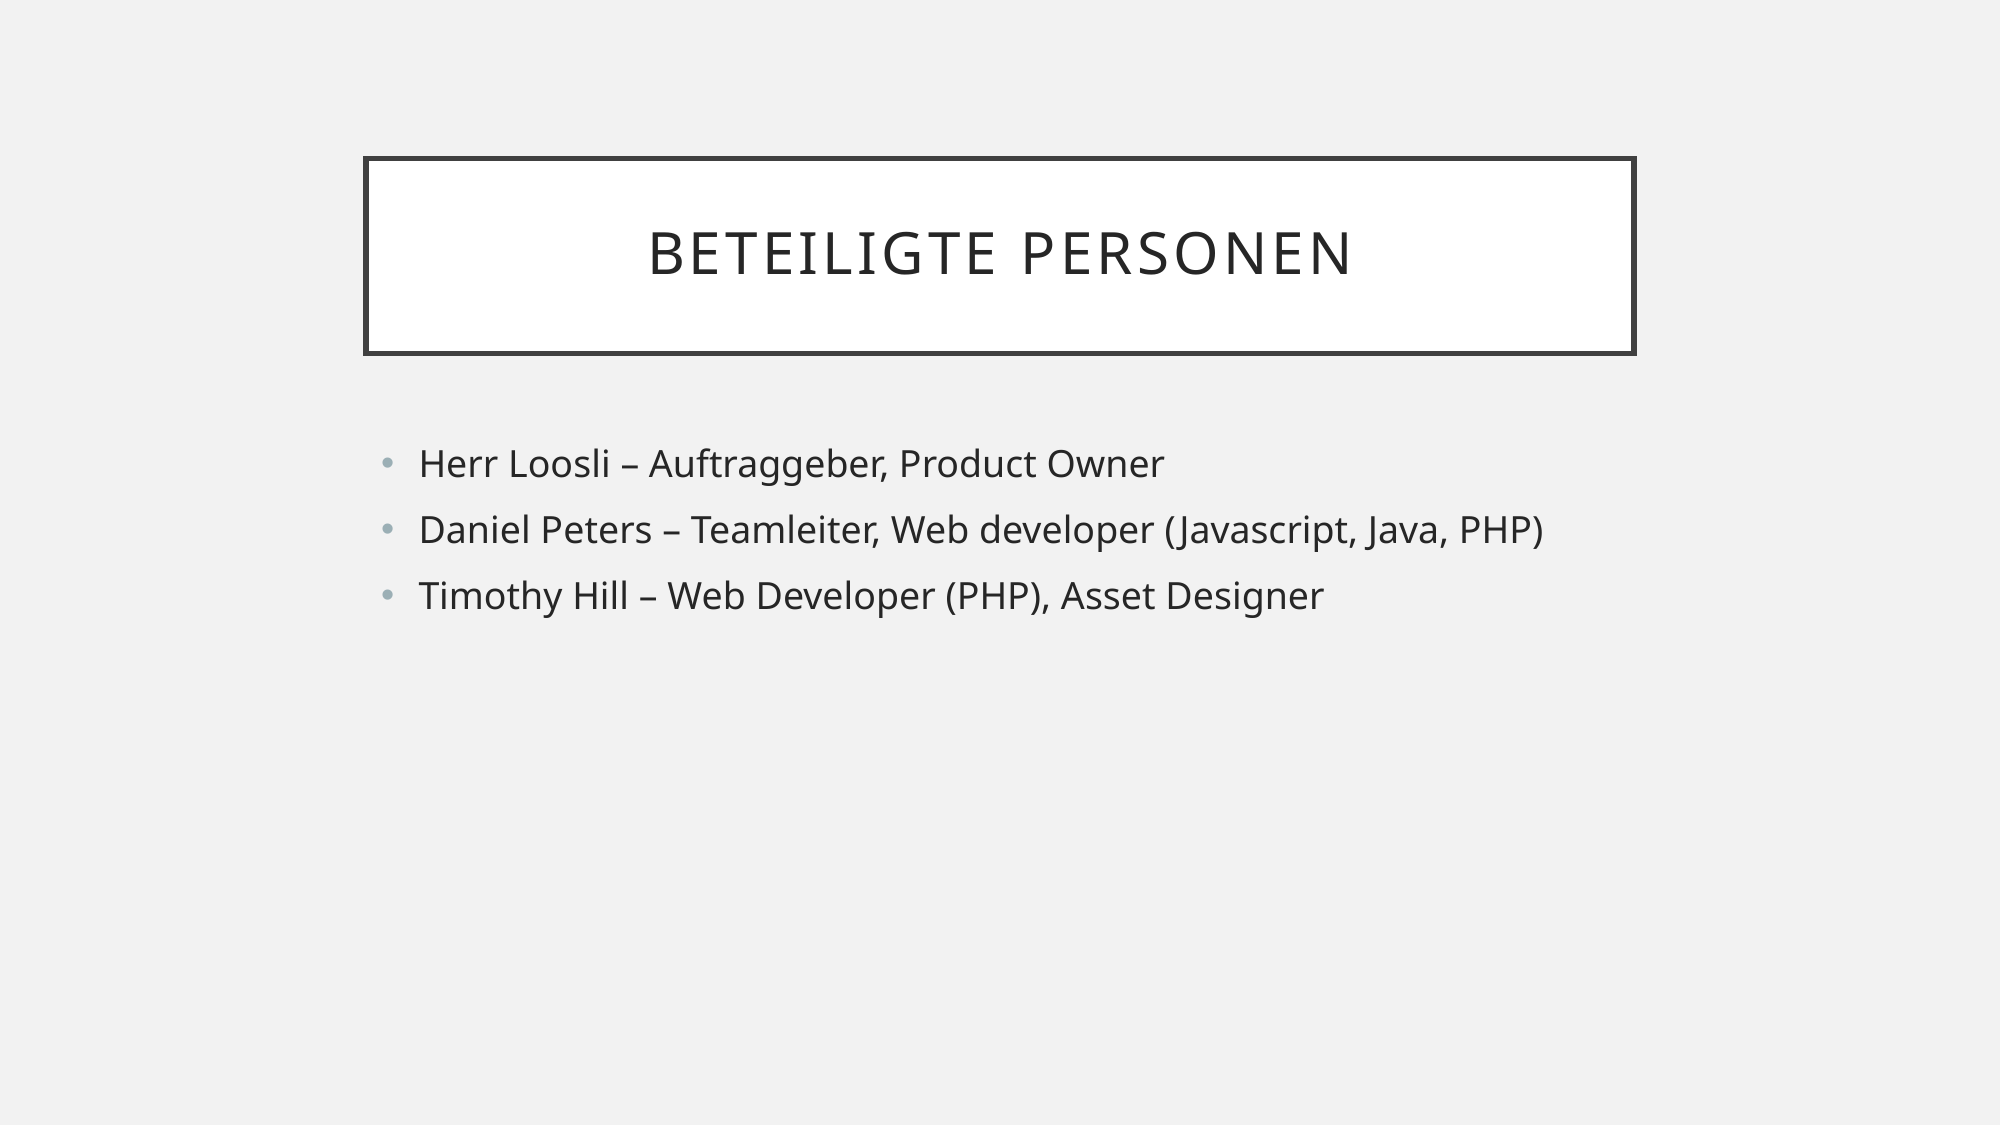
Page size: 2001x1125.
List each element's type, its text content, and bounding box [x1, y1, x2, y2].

list Herr Loosli – Auftraggeber, Product Owner Daniel Peters – Teamleiter, Web developer (Javascript, Java, PHP) Timothy Hill – Web Developer (PHP), Asset Designer [366, 432, 1634, 942]
title Beteiligte Personen [363, 156, 1637, 356]
